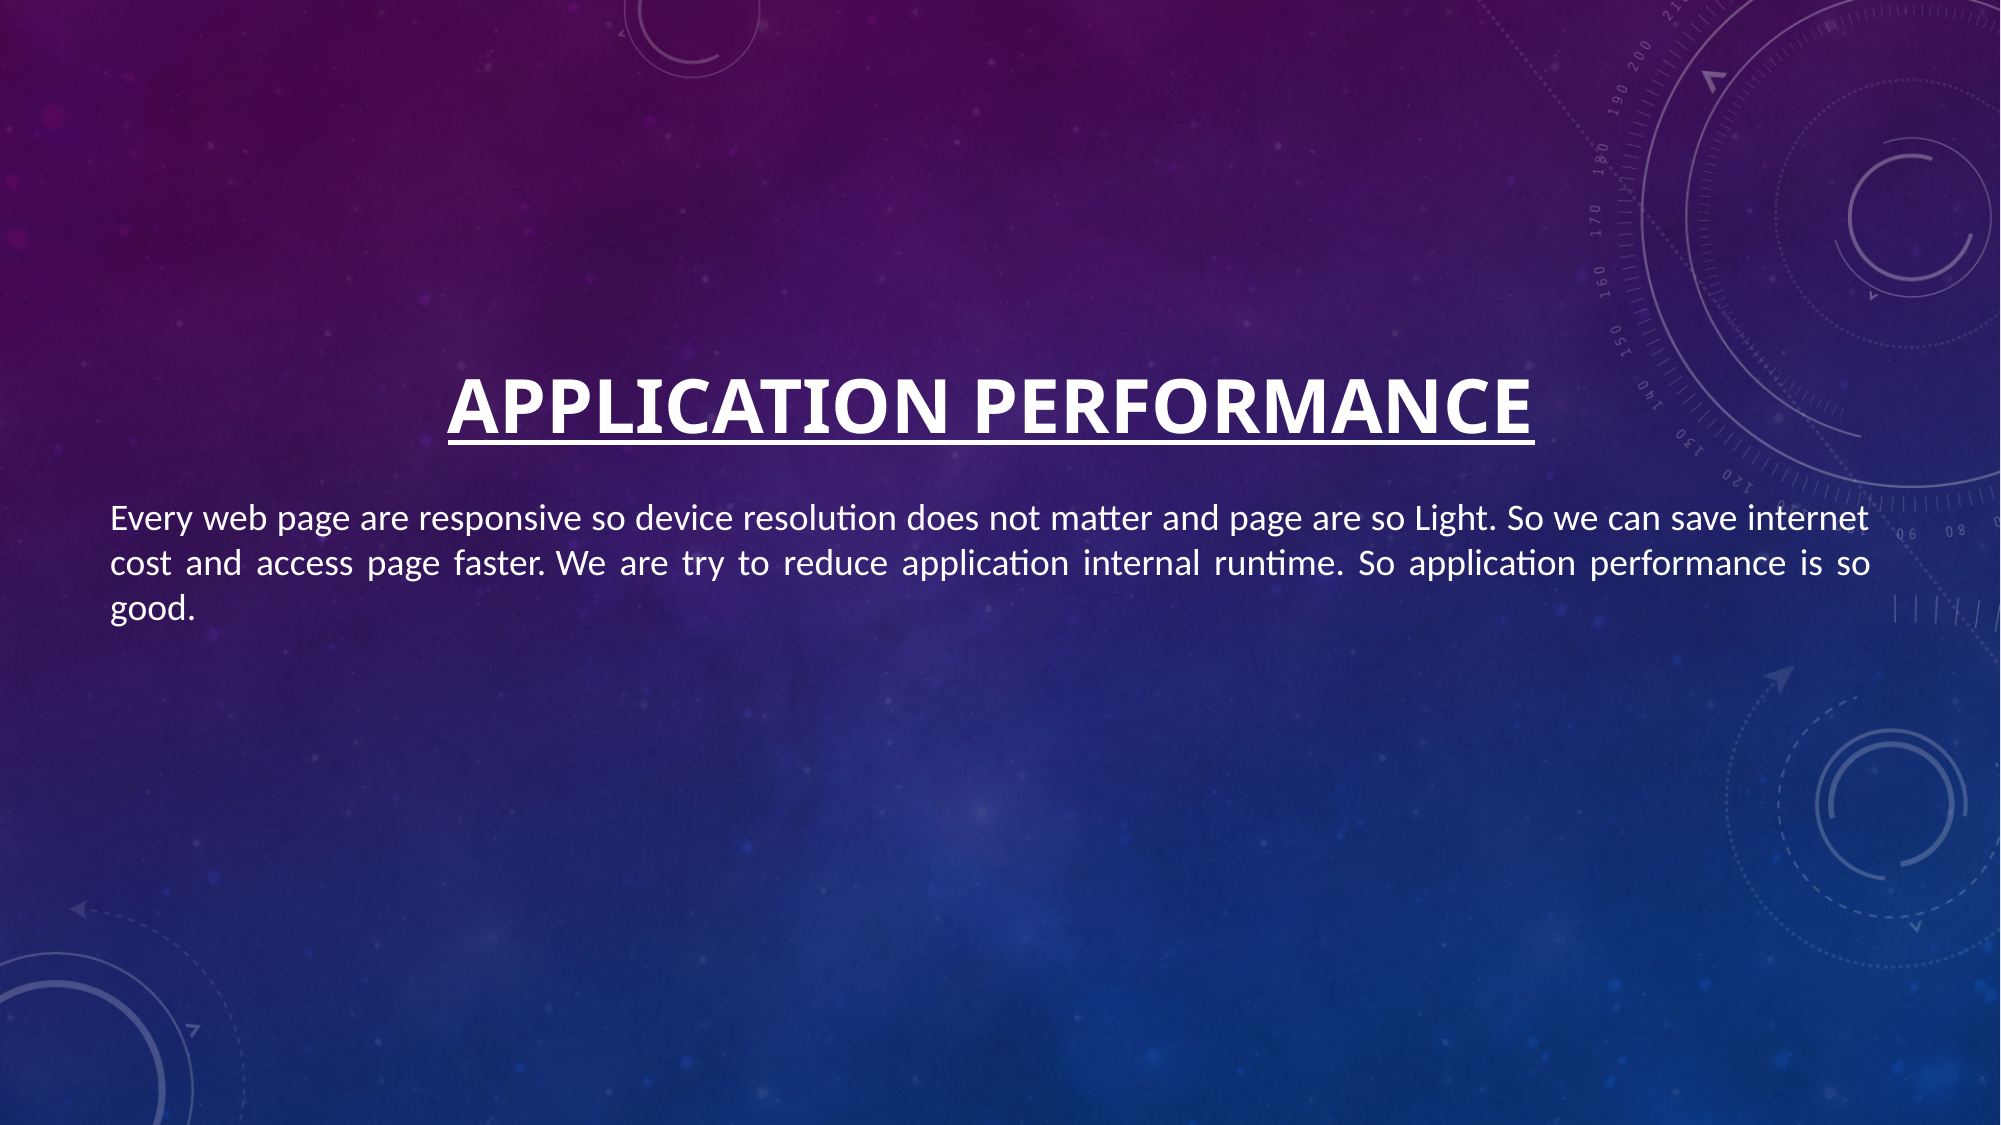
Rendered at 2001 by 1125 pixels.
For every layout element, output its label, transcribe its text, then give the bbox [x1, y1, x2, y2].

picture [0, 0, 2001, 1125]
title Application Performance [160, 284, 1822, 431]
list Every web page are responsive so device resolution does not matter and page are so Light. So we can save internet cost and access page faster. We are try to reduce application internal runtime. So application performance is so good. [95, 431, 1887, 755]
